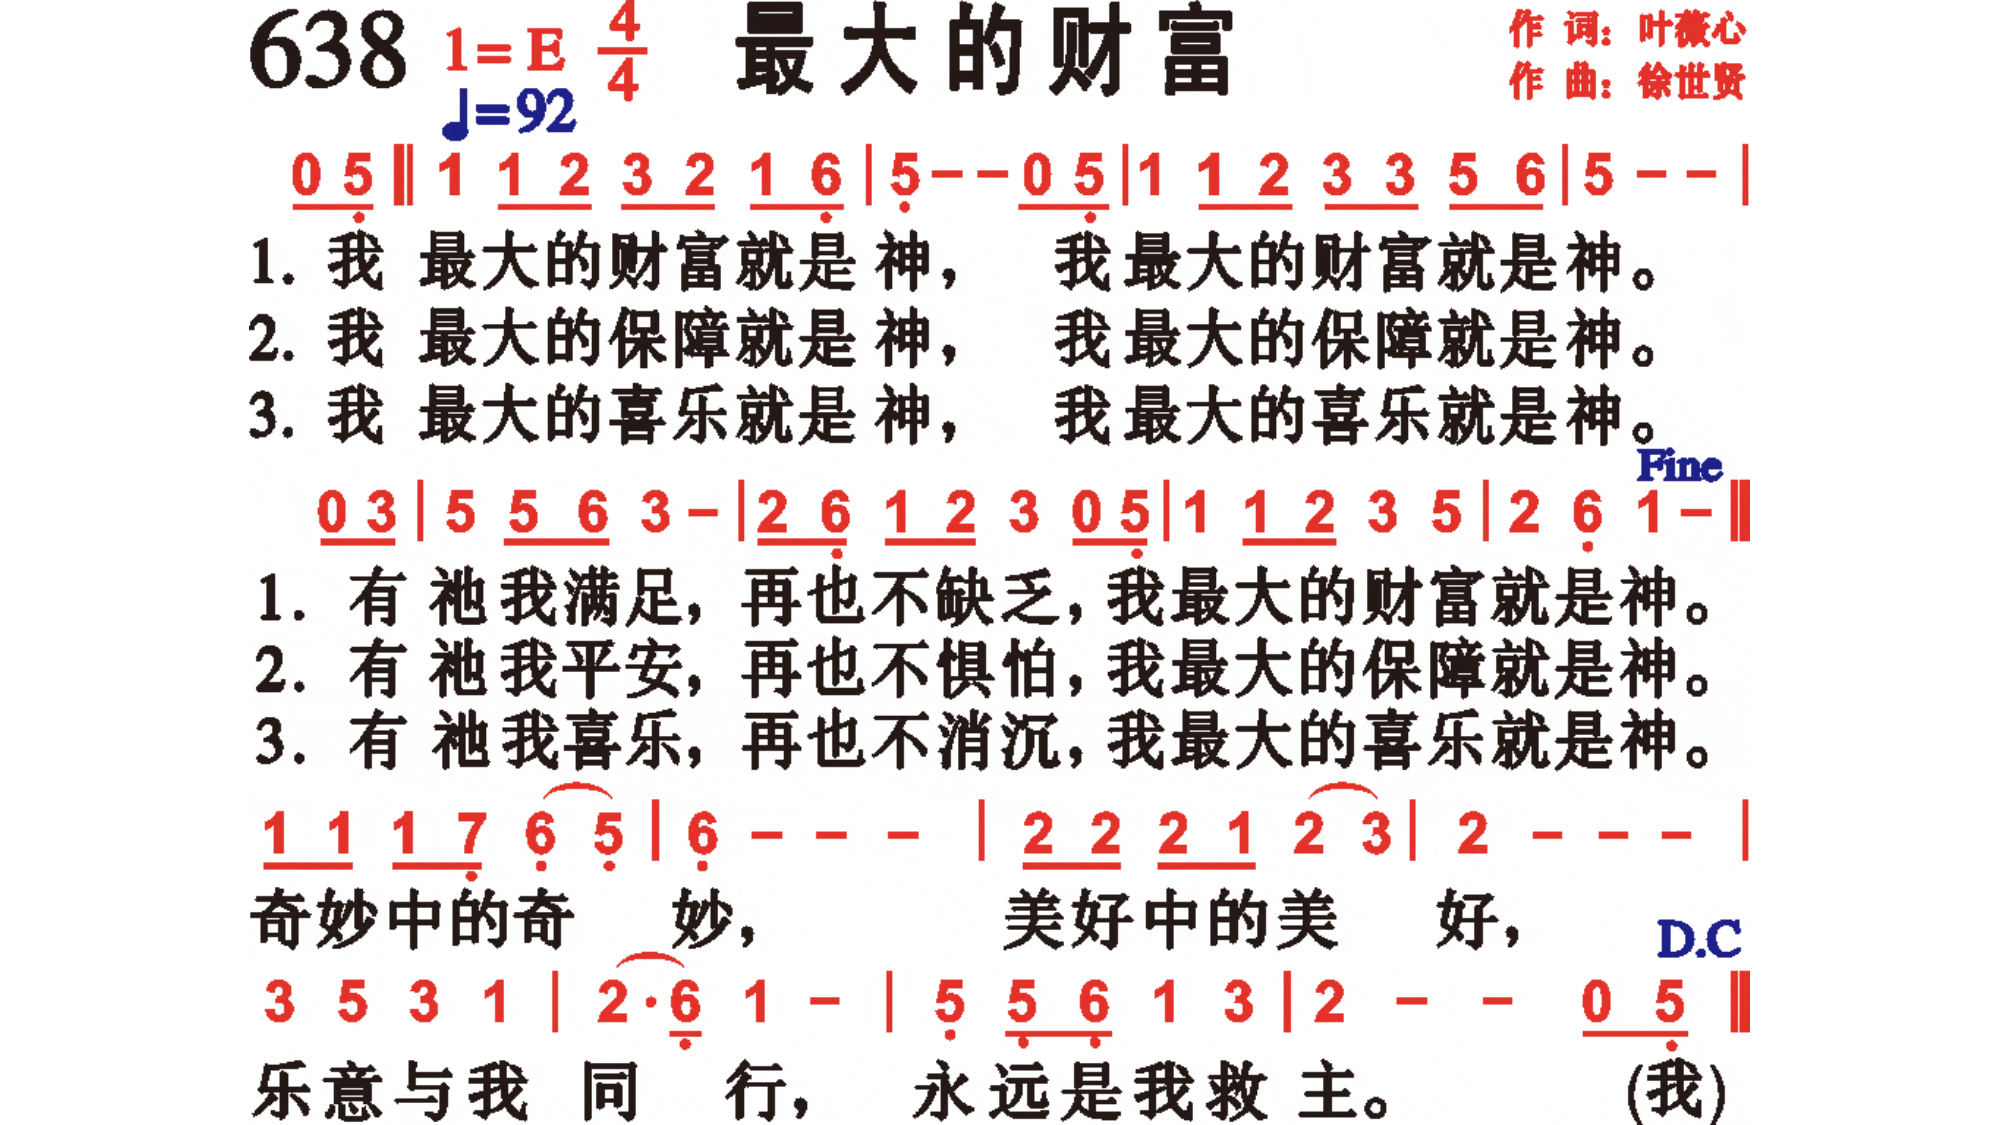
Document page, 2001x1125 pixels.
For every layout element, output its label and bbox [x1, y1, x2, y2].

picture [249, 0, 1750, 1125]
